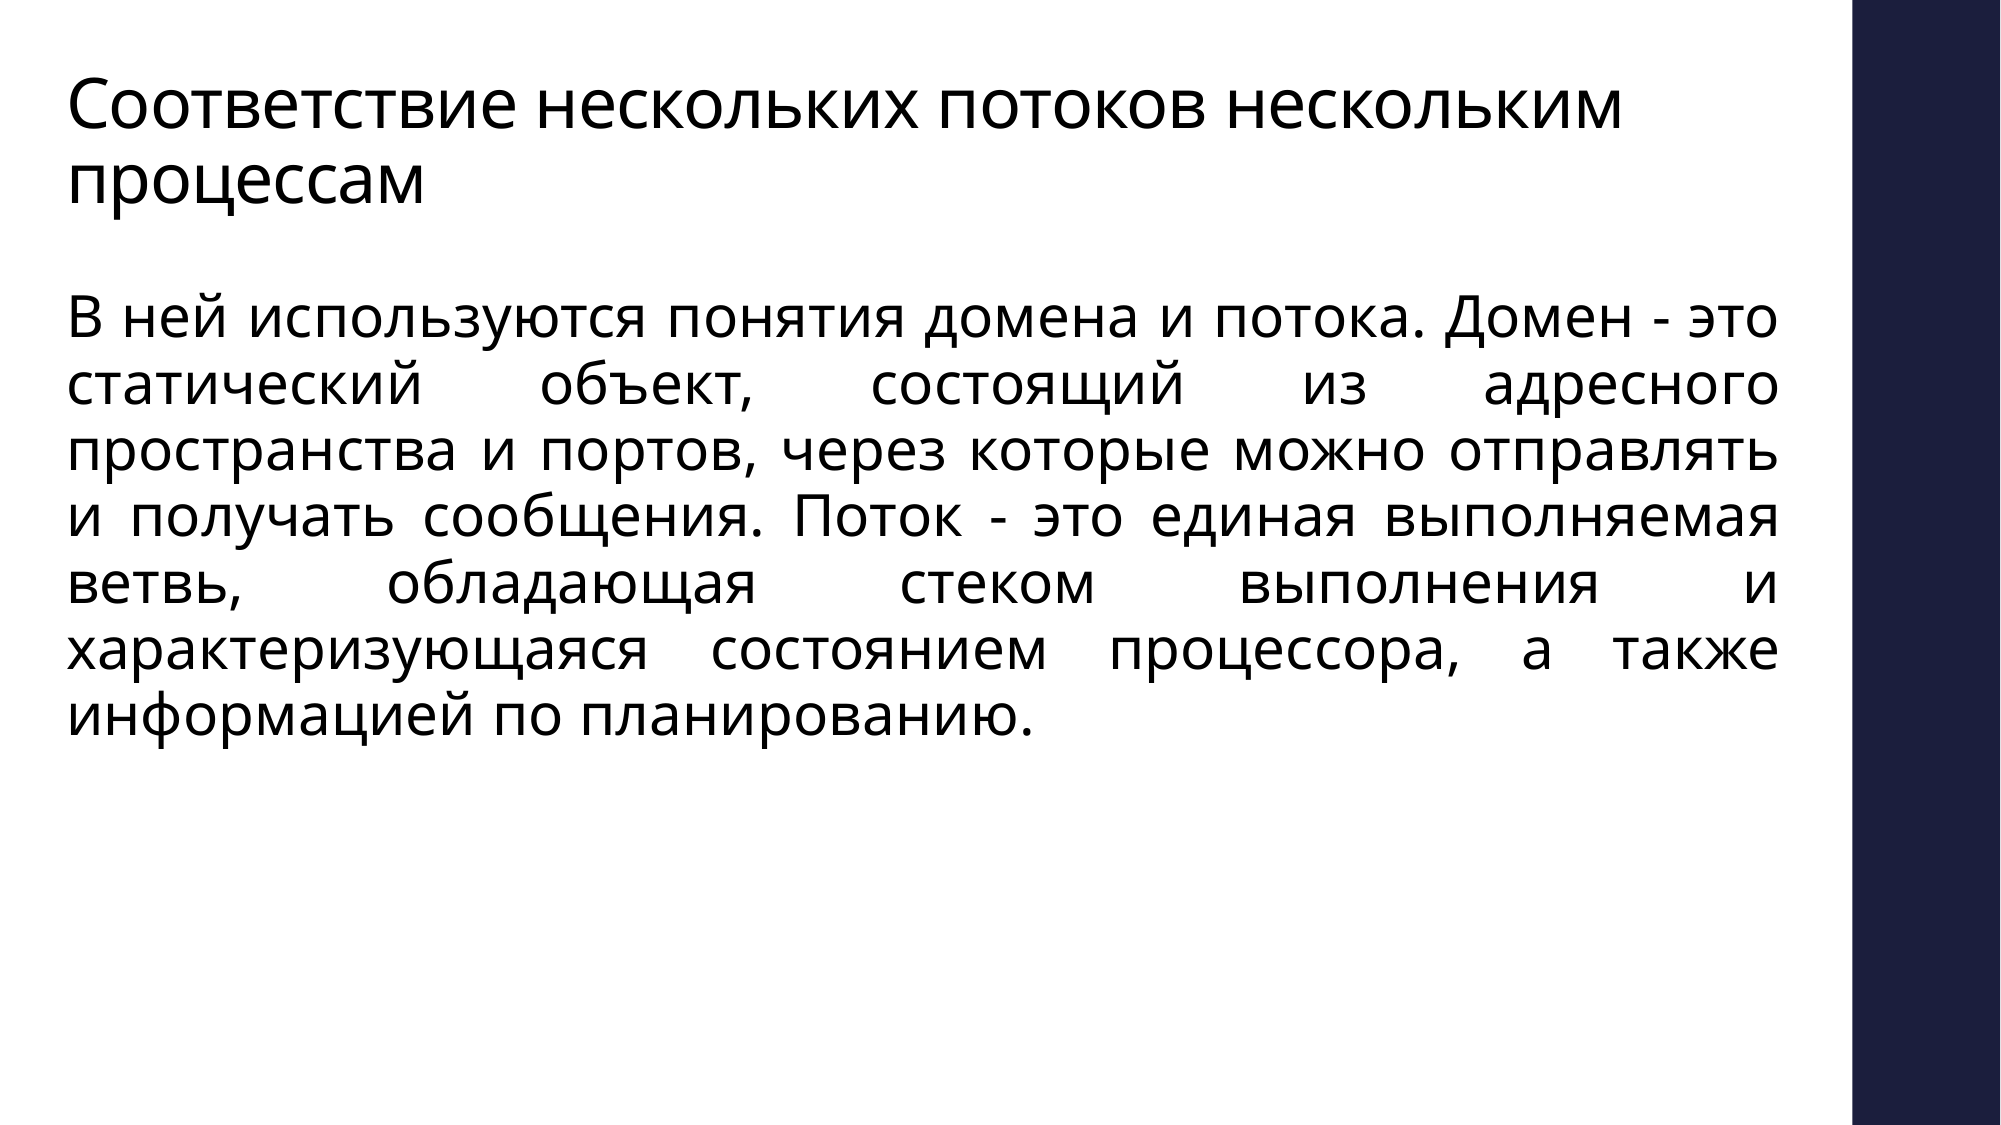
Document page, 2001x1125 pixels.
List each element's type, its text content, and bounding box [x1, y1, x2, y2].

list В ней используются понятия домена и потока. Домен - это статический объект, состоящий из адресного пространства и портов, через которые можно отправлять и получать сообщения. Поток - это единая выполняемая ветвь, обладающая стеком выполнения и характеризующаяся состоянием процессора, а также информацией по планированию. [50, 277, 1797, 1002]
title Соответствие нескольких потоков нескольким процессам [50, 60, 1797, 227]
